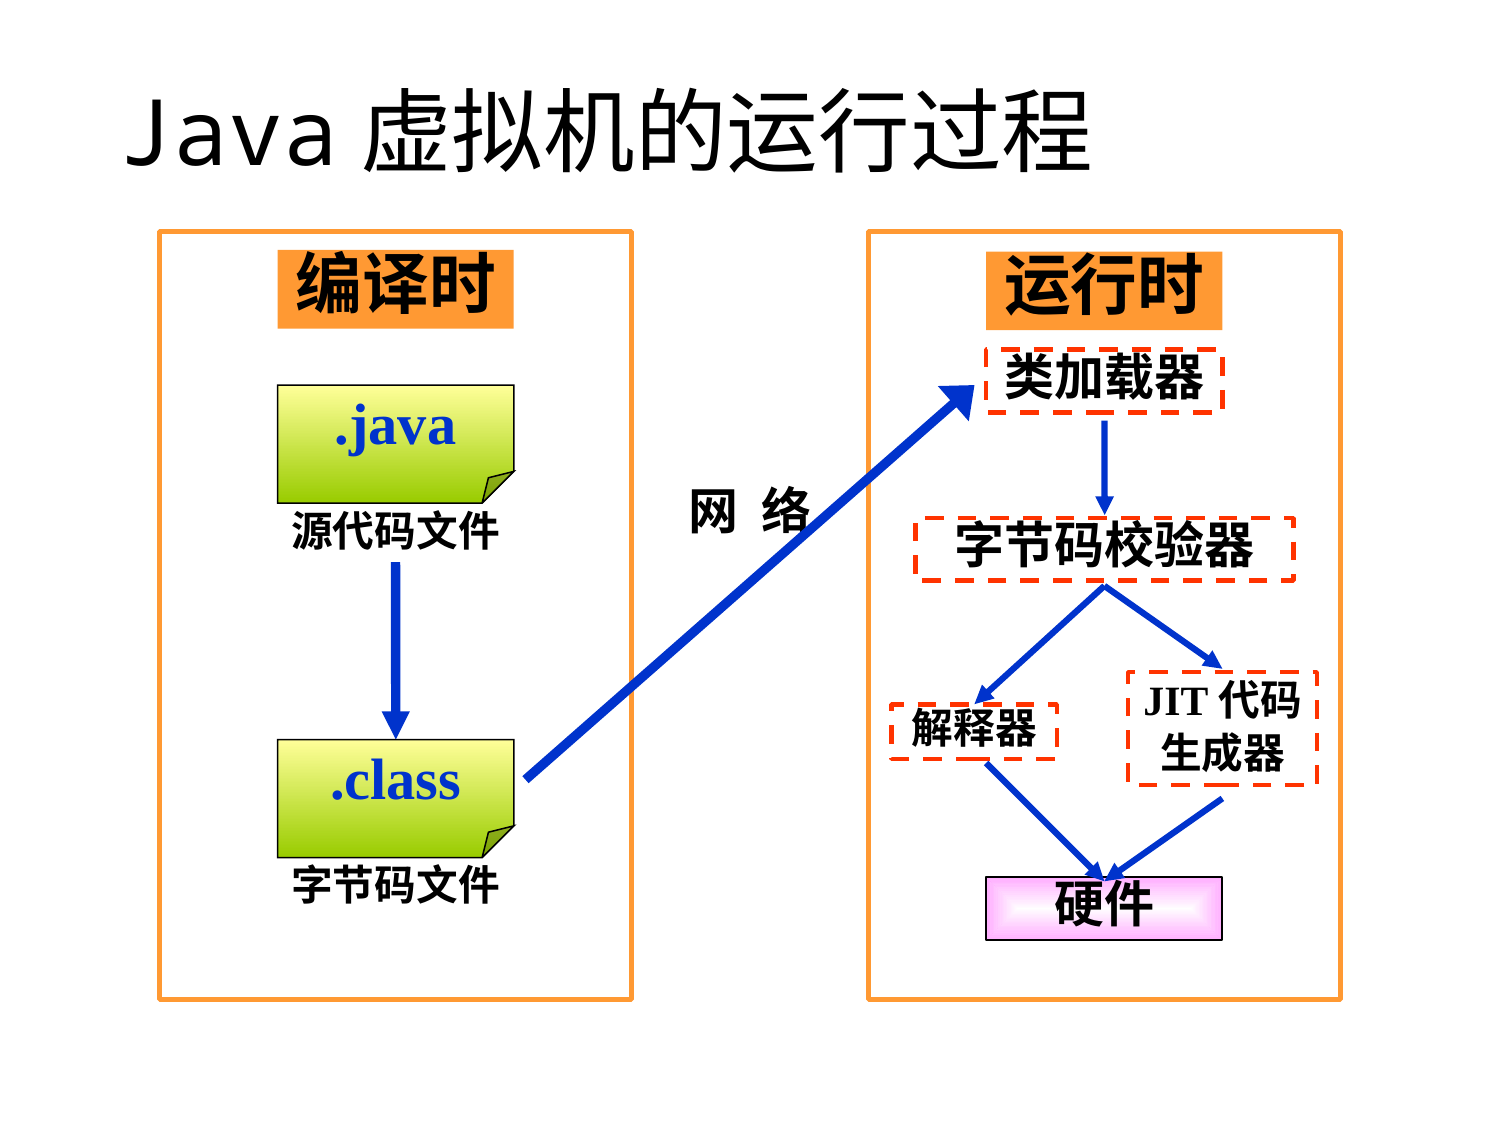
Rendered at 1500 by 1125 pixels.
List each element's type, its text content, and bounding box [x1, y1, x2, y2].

title Java虚拟机的运行过程 [103, 59, 1397, 213]
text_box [159, 231, 1341, 1000]
